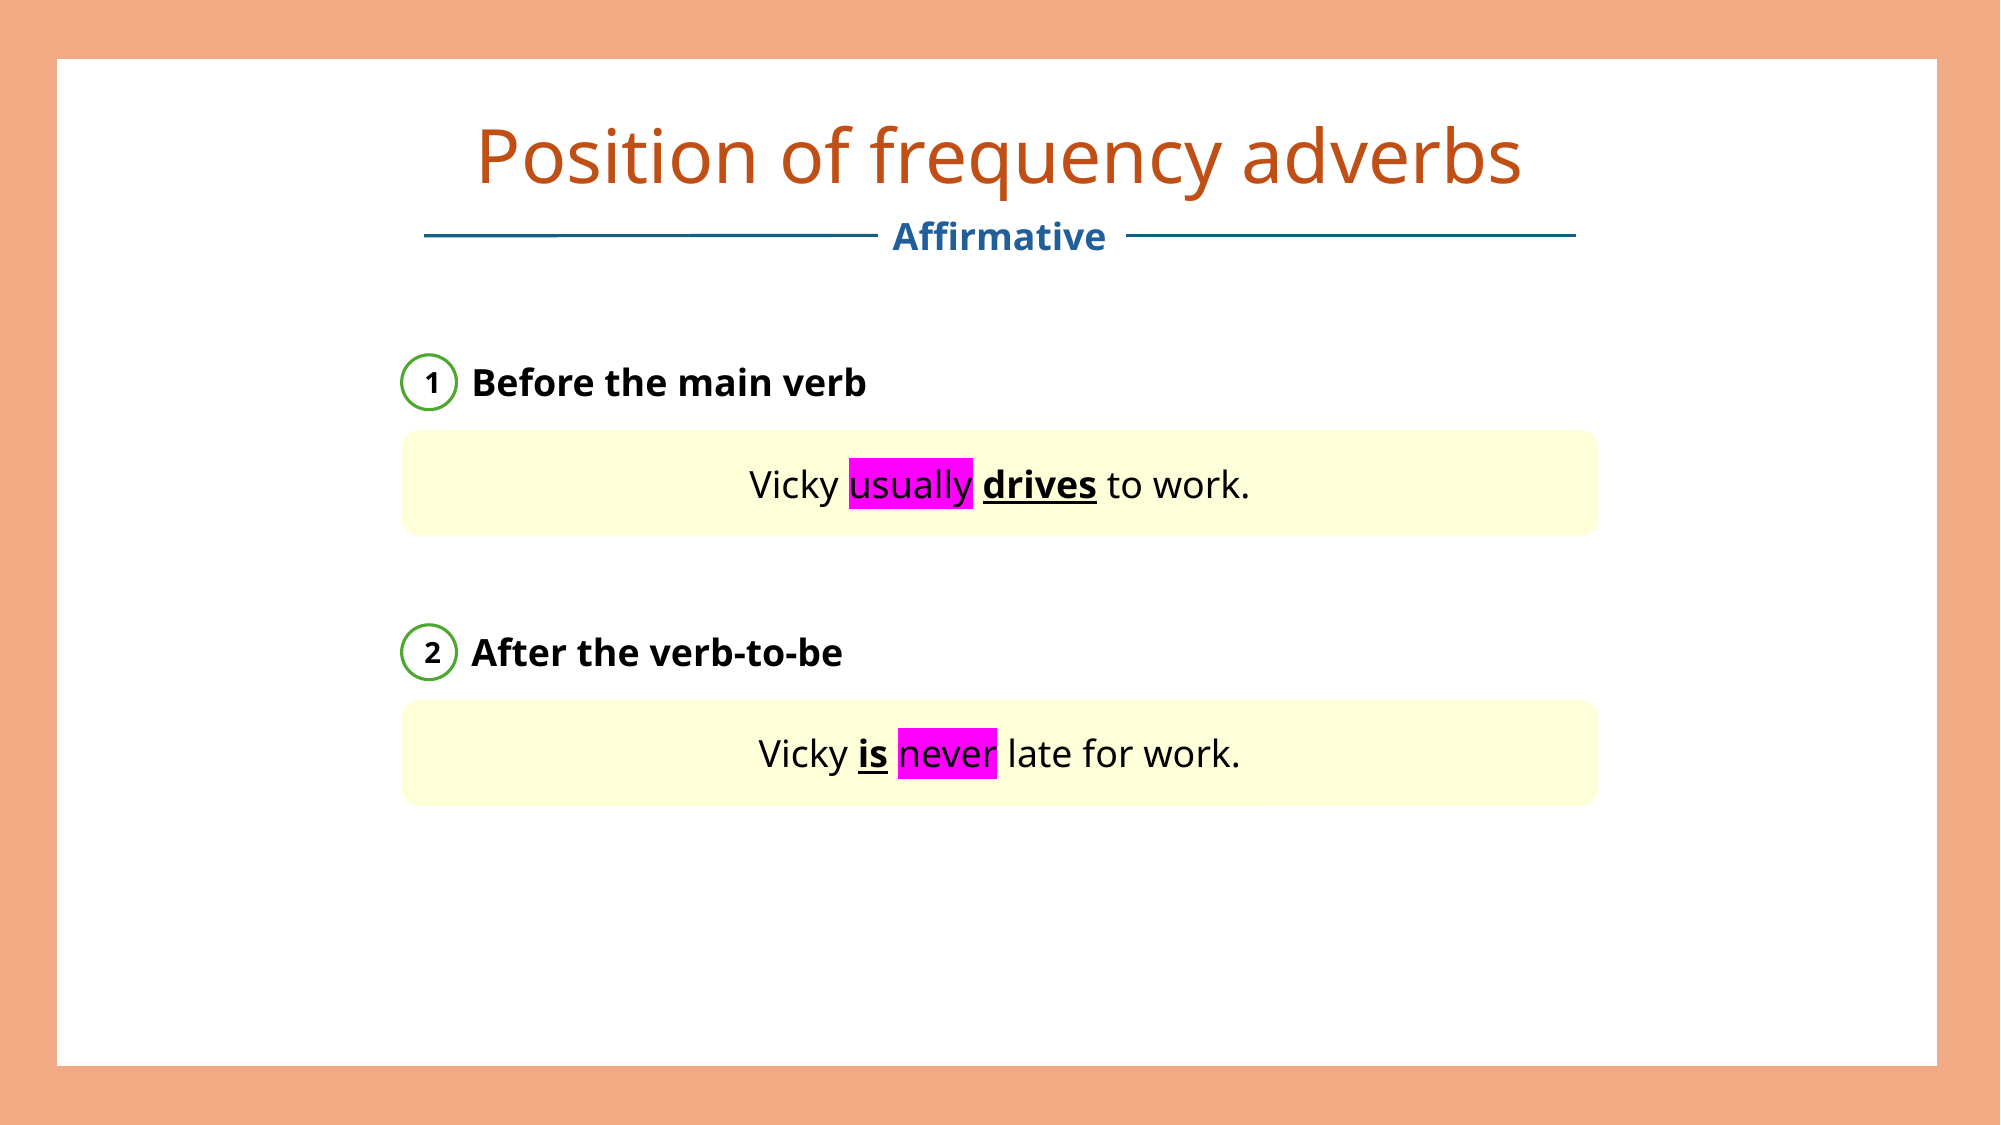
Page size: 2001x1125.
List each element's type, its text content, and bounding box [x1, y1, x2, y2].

text_box Affirmative [877, 205, 1122, 266]
text_box Position of frequency adverbs [460, 100, 1540, 206]
text_box [24, 26, 1970, 1098]
text_box Vicky is never late for work. [400, 698, 1600, 808]
text_box 2 [400, 623, 456, 682]
text_box Before the main verb [456, 351, 909, 412]
text_box Vicky usually drives to work. [400, 428, 1600, 538]
text_box 1 [400, 353, 456, 412]
text_box After the verb-to-be [456, 621, 909, 682]
